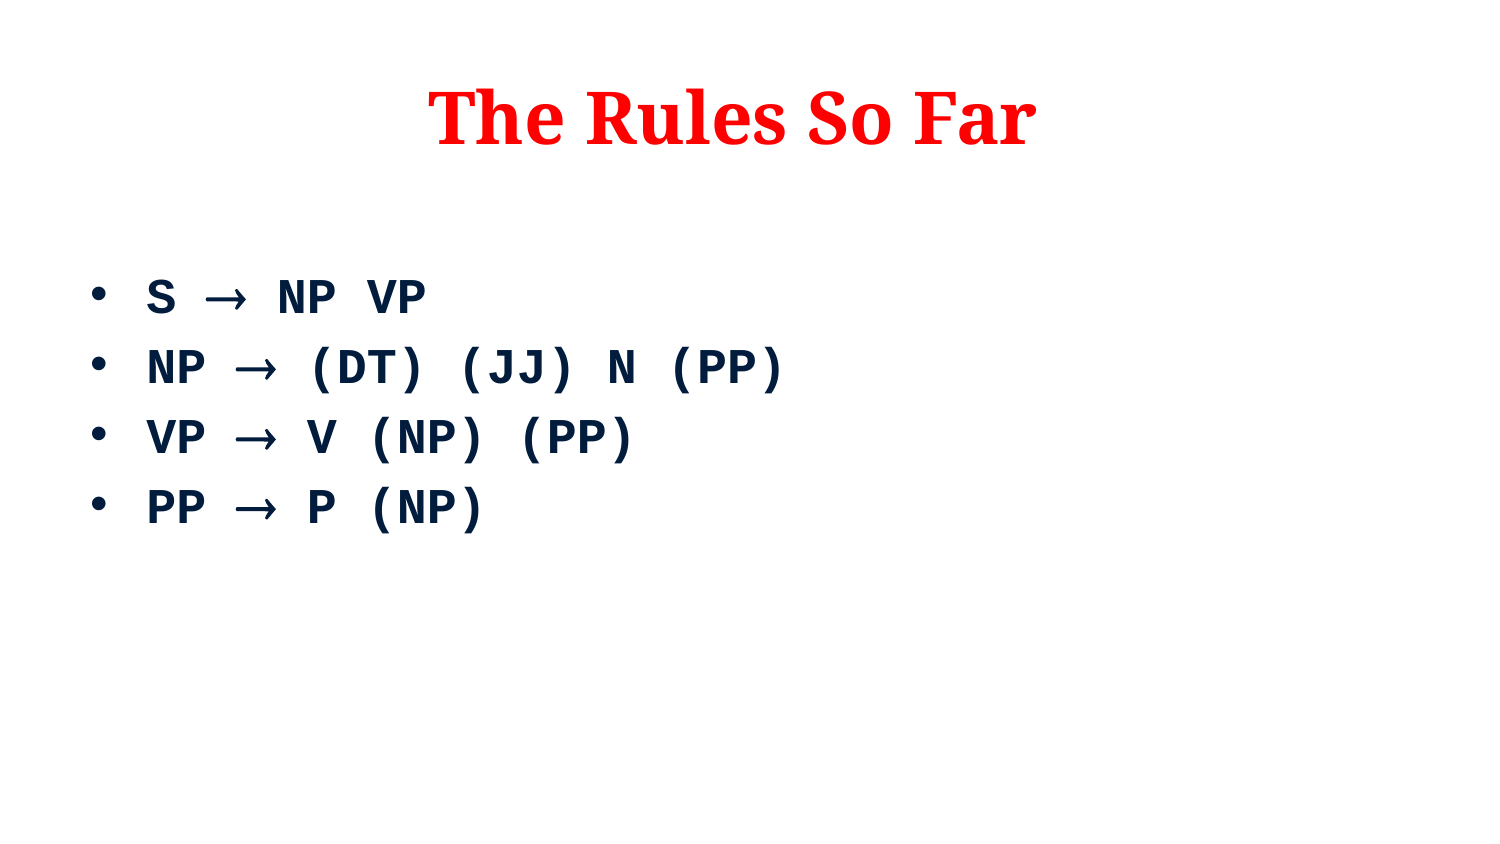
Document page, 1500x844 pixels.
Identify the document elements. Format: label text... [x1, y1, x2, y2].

title The Rules So Far [41, 64, 1425, 180]
list S  NP VP NP  (DT) (JJ) N (PP) VP  V (NP) (PP) PP  P (NP) [75, 256, 1425, 700]
